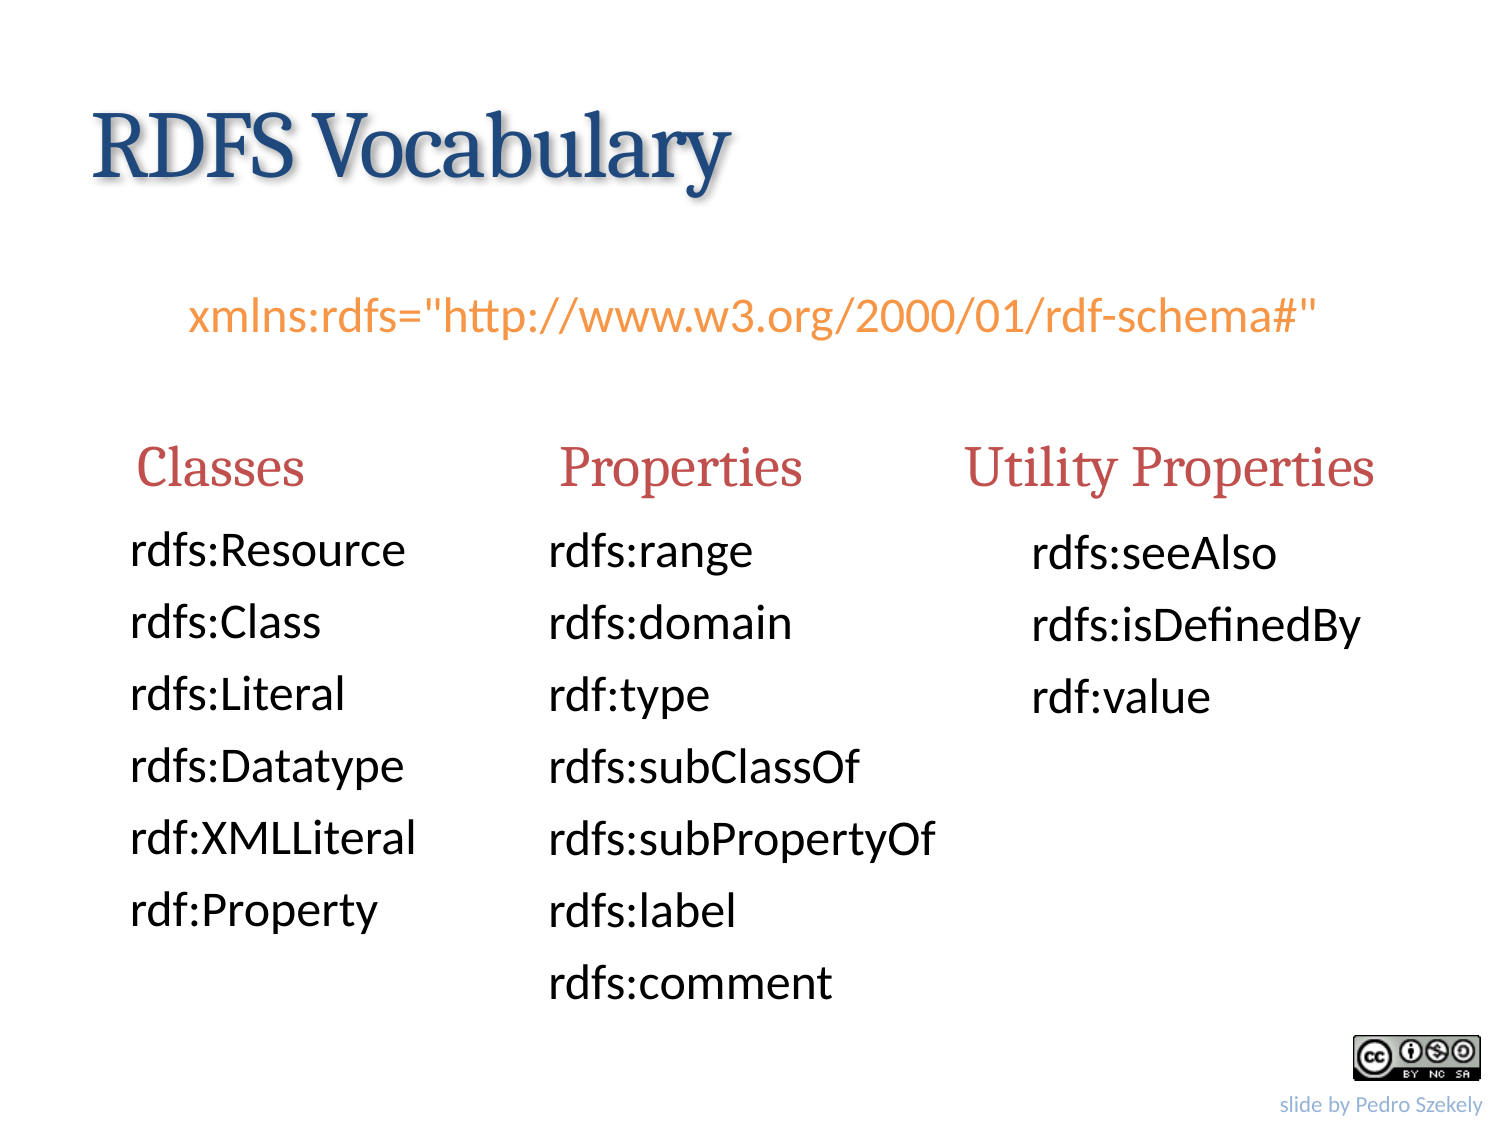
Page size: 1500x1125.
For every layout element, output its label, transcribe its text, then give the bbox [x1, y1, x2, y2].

text_box rdfs:seeAlso rdfs:isDefinedBy rdf:value [1016, 499, 1436, 731]
text_box rdfs:Resource rdfs:Class rdfs:Literal rdfs:Datatype rdf:XMLLiteral rdf:Property [115, 496, 510, 944]
text_box slide by Pedro Szekely [1264, 1082, 1499, 1125]
text_box xmlns:rdfs="http://www.w3.org/2000/01/rdf-schema#" [169, 275, 1337, 350]
text_box rdfs:range rdfs:domain rdf:type rdfs:subClassOf rdfs:subPropertyOf rdfs:label rdfs:comment [533, 498, 987, 1017]
picture [1352, 1034, 1482, 1081]
text_box Properties [544, 420, 819, 506]
text_box Utility Properties [949, 420, 1391, 506]
text_box Classes [122, 420, 320, 506]
title RDFS Vocabulary [75, 45, 1434, 233]
